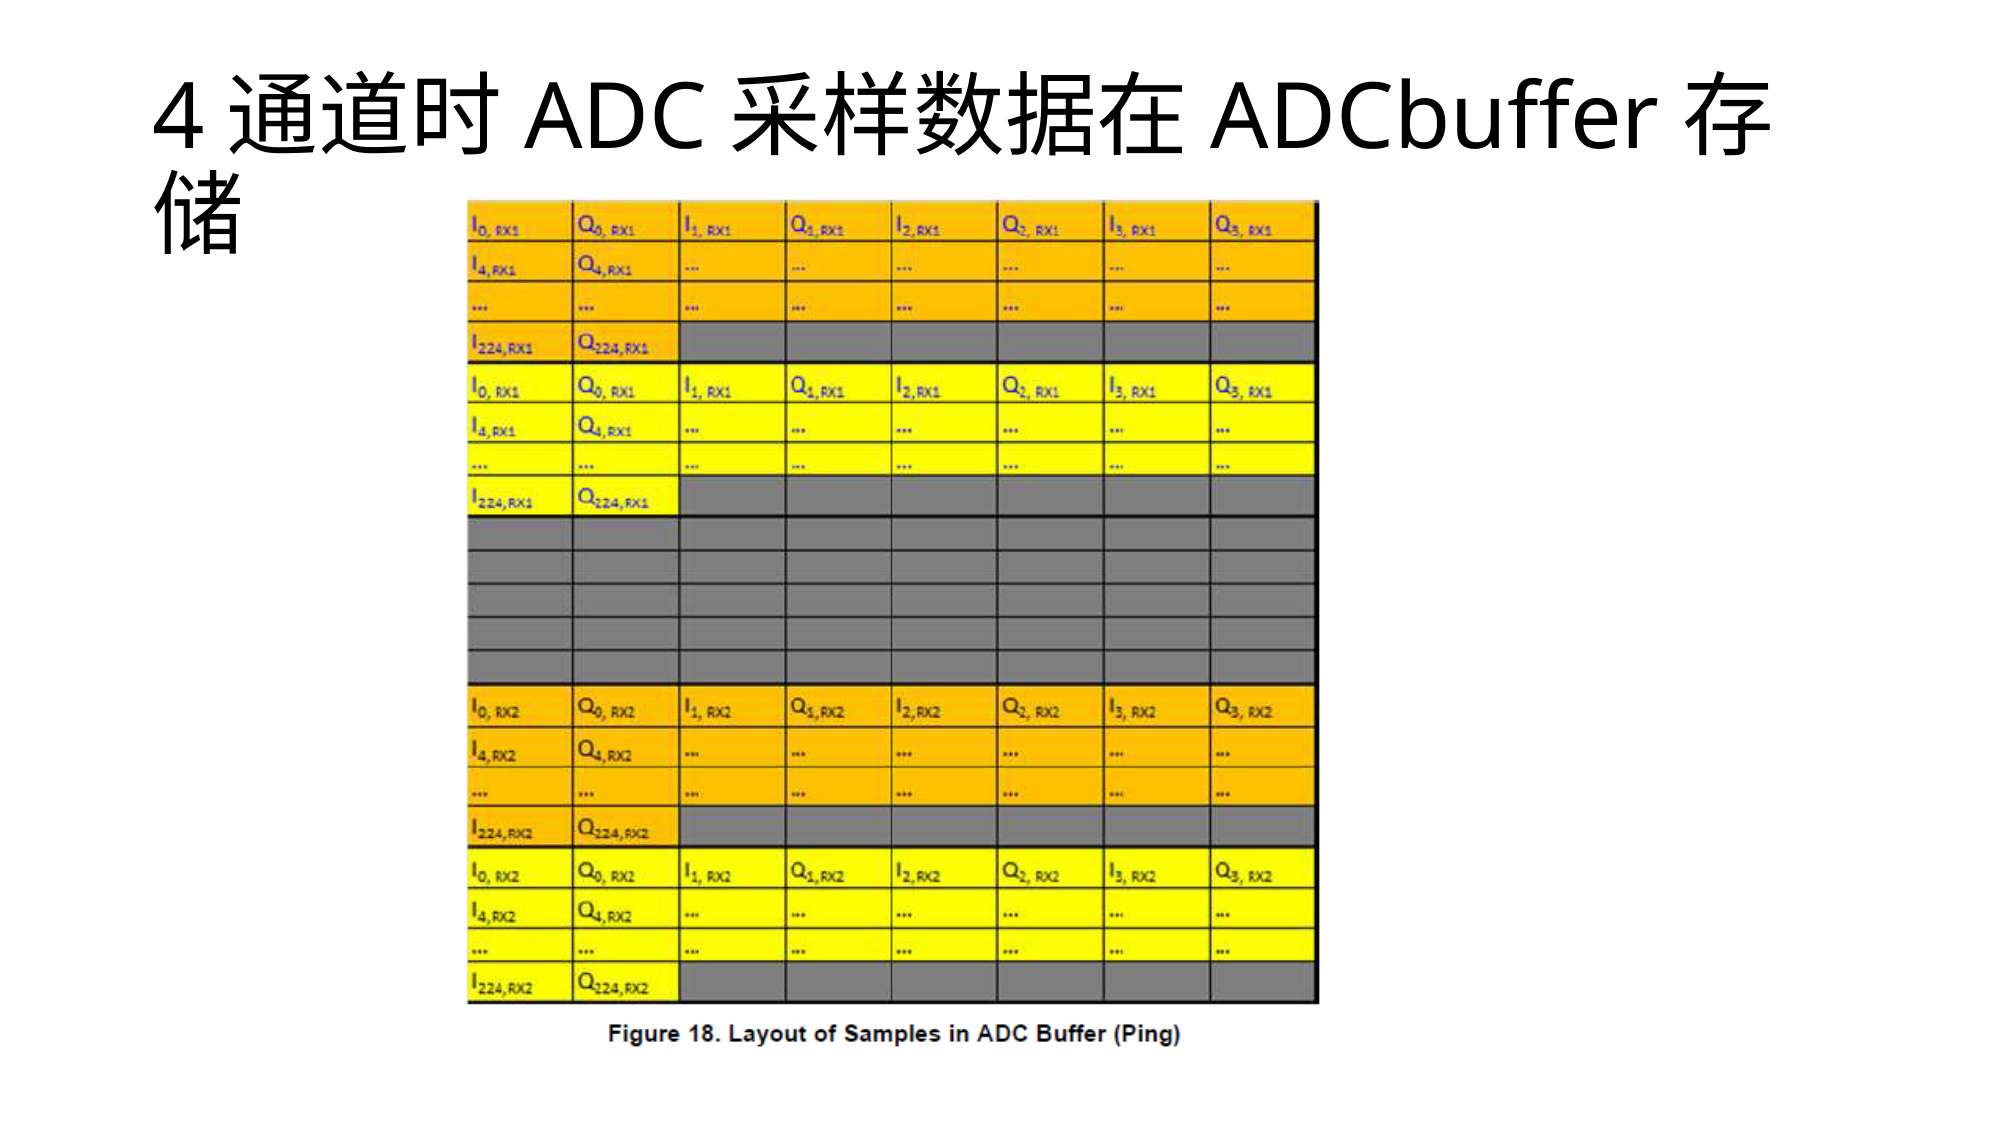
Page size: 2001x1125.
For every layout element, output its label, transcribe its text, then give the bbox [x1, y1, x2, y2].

picture [436, 183, 1368, 1092]
title 4通道时ADC采样数据在ADCbuffer存储 [137, 59, 1863, 278]
